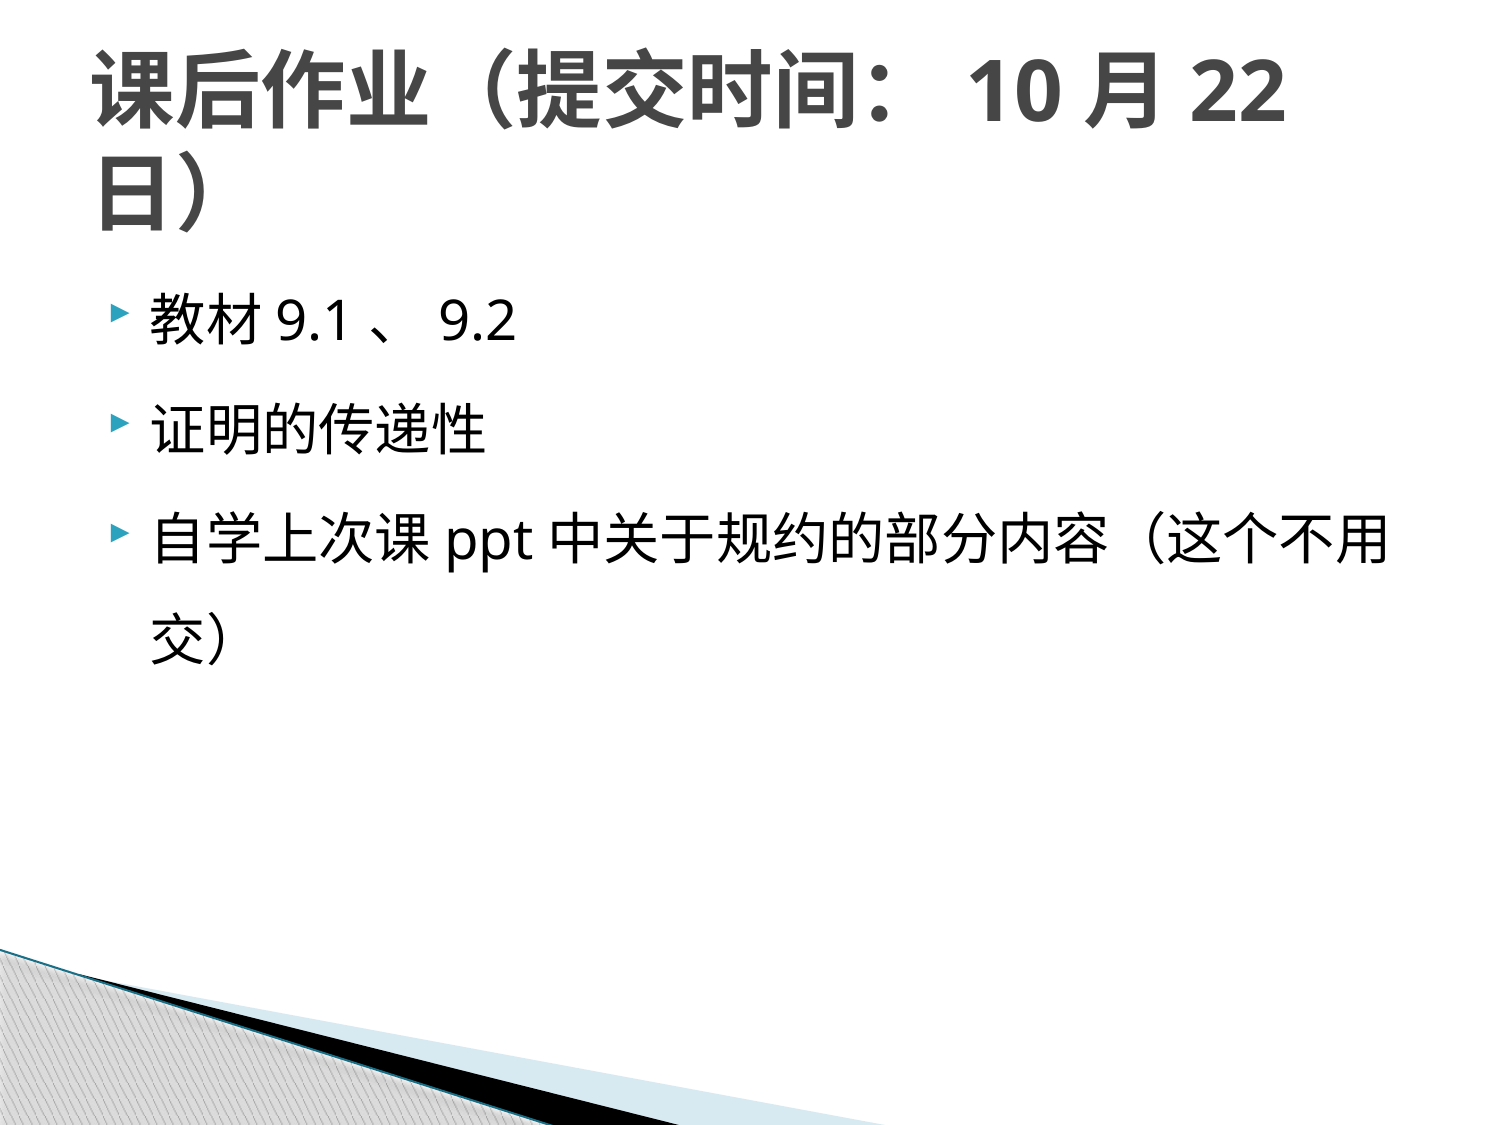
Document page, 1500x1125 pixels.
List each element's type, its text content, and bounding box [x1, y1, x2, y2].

title 课后作业（提交时间：10月22日） [75, 45, 1425, 233]
